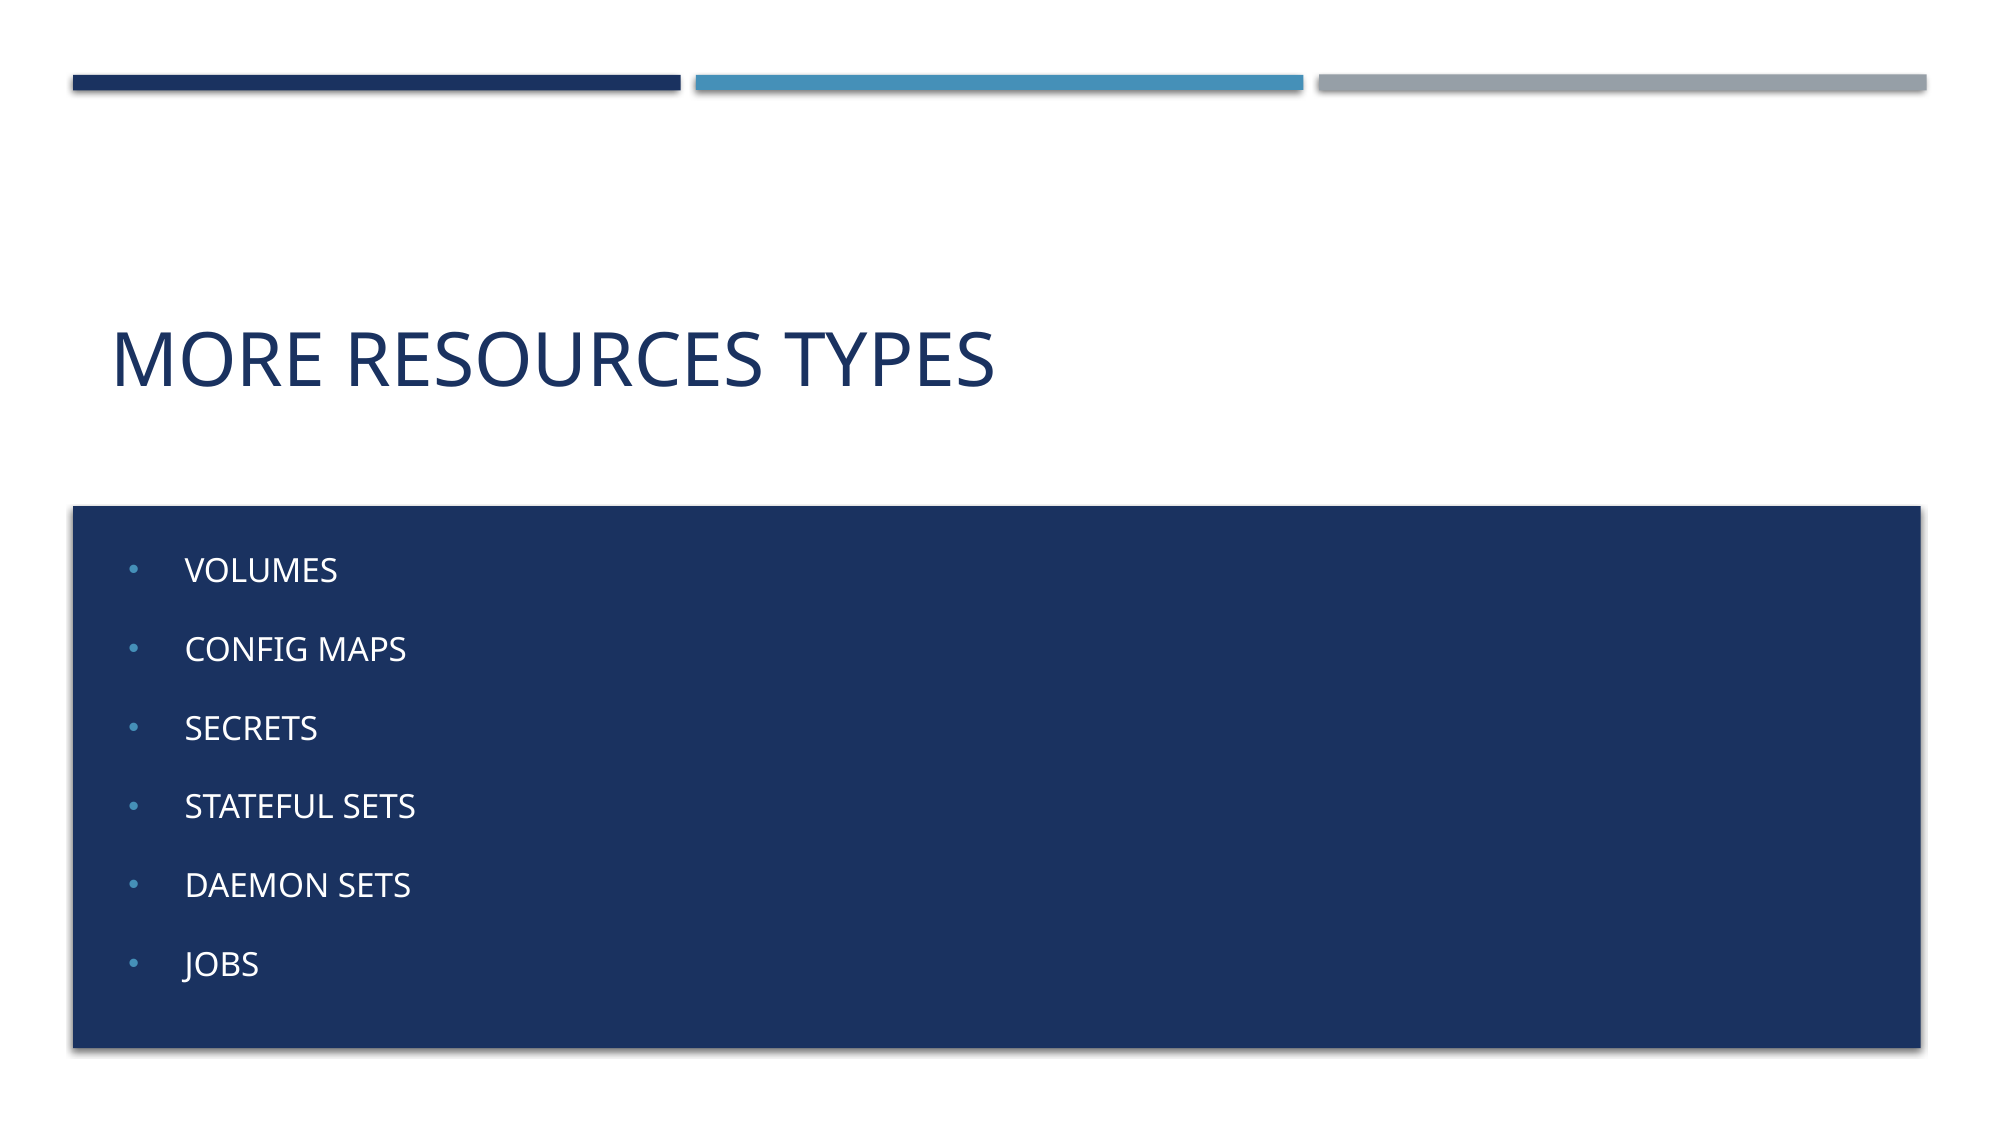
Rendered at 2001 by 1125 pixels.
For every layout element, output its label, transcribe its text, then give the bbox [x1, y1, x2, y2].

subtitle Volumes Config Maps Secrets Stateful sets Daemon sets Jobs [113, 521, 1917, 1070]
title More Resources Types [95, 167, 1899, 410]
